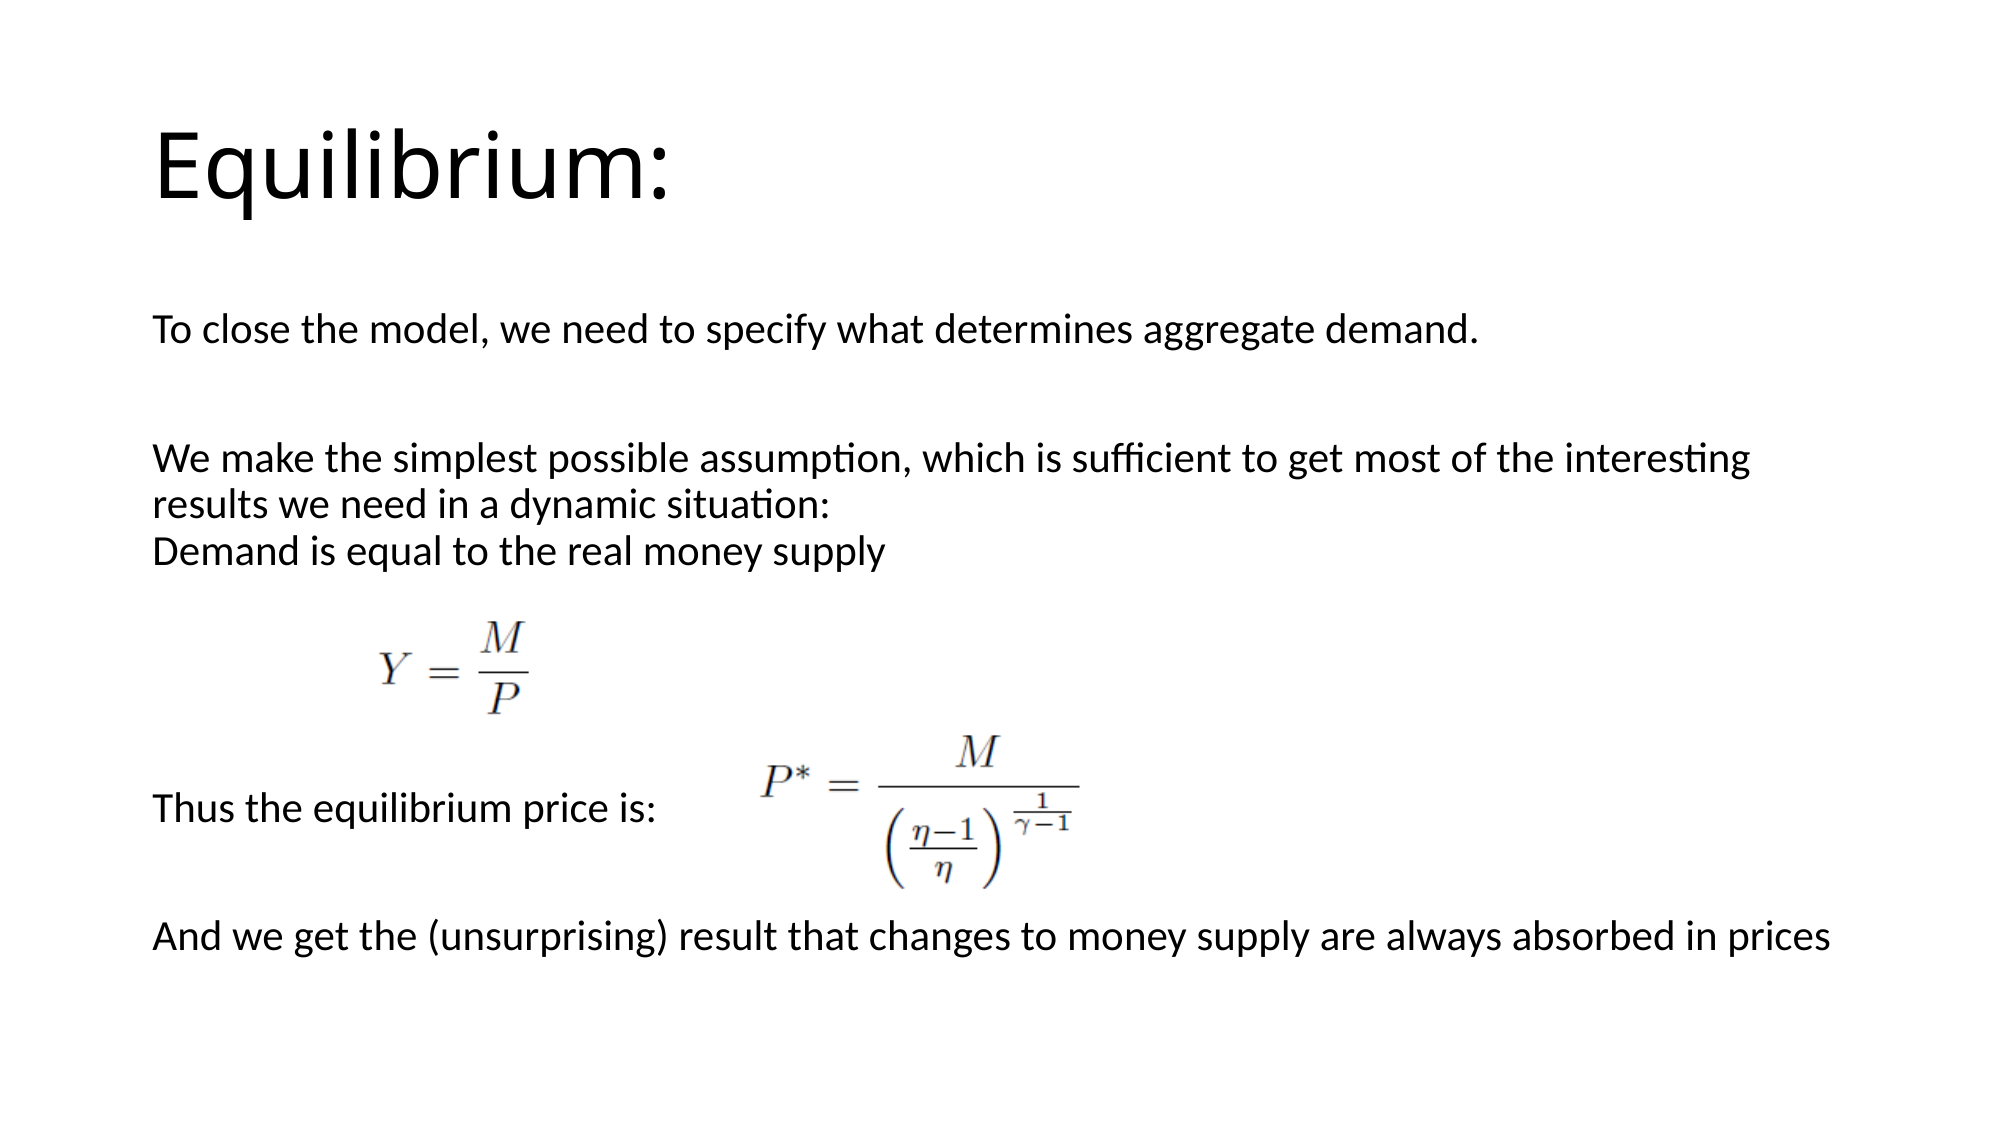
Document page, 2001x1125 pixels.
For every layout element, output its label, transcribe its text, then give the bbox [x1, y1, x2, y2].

title Equilibrium: [137, 59, 1863, 278]
picture [350, 609, 562, 741]
picture [740, 704, 1104, 906]
list To close the model, we need to specify what determines aggregate demand. We make the simplest possible assumption, which is sufficient to get most of the interesting results we need in a dynamic situation: Demand is equal to the real money supply Thus the equilibrium price is: And we get the (unsurprising) result that changes to money supply are always absorbed in prices [137, 299, 1863, 1014]
